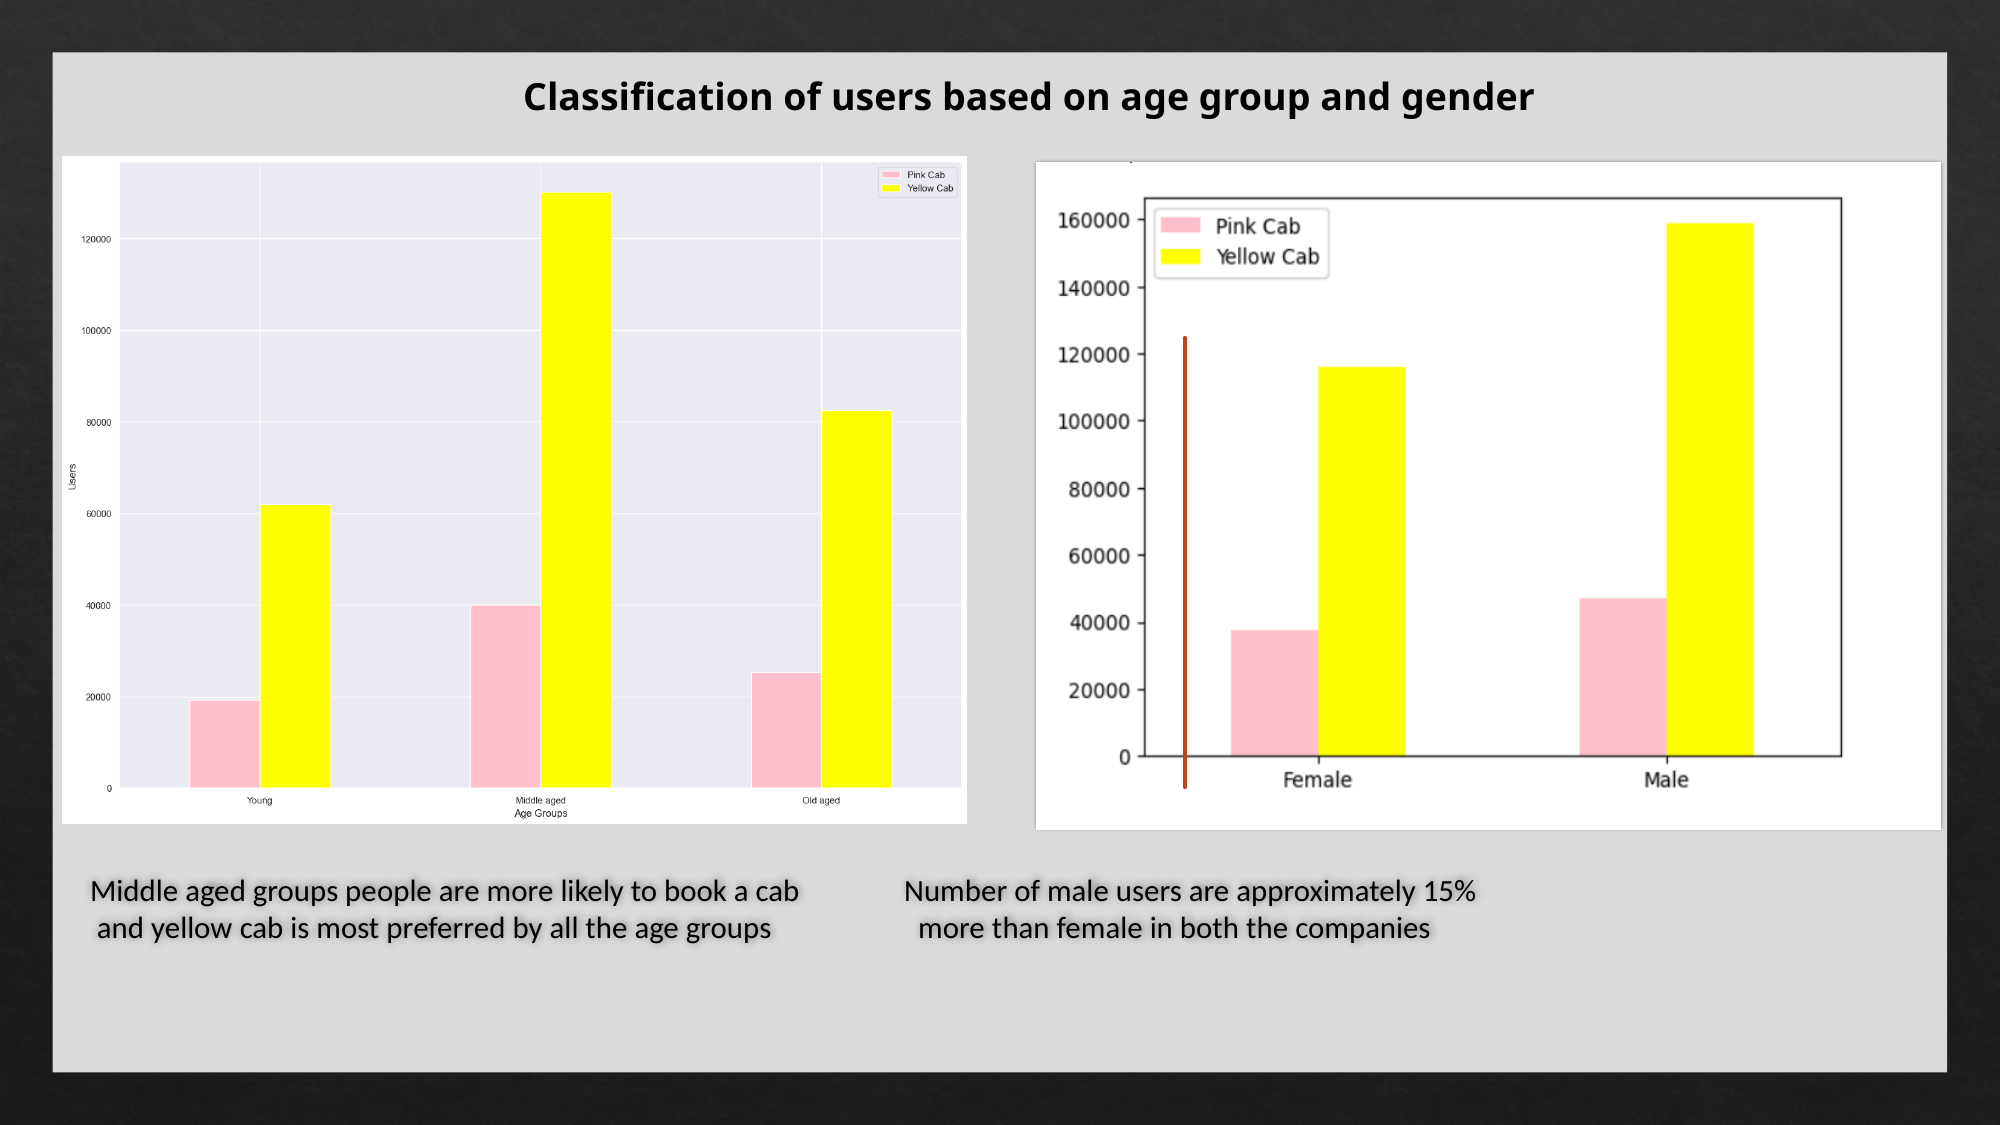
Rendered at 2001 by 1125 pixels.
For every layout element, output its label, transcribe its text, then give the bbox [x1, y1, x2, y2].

picture [62, 156, 968, 824]
text_box Classification of users based on age group and gender [449, 65, 1610, 126]
text_box [51, 51, 1948, 1074]
title Middle aged groups people are more likely to book a cab Number of male users are approximately 15% and yellow cab is most preferred by all the age groups more than female in both the companies [75, 823, 1859, 1029]
text_box [0, 0, 2000, 1125]
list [1035, 162, 1942, 831]
